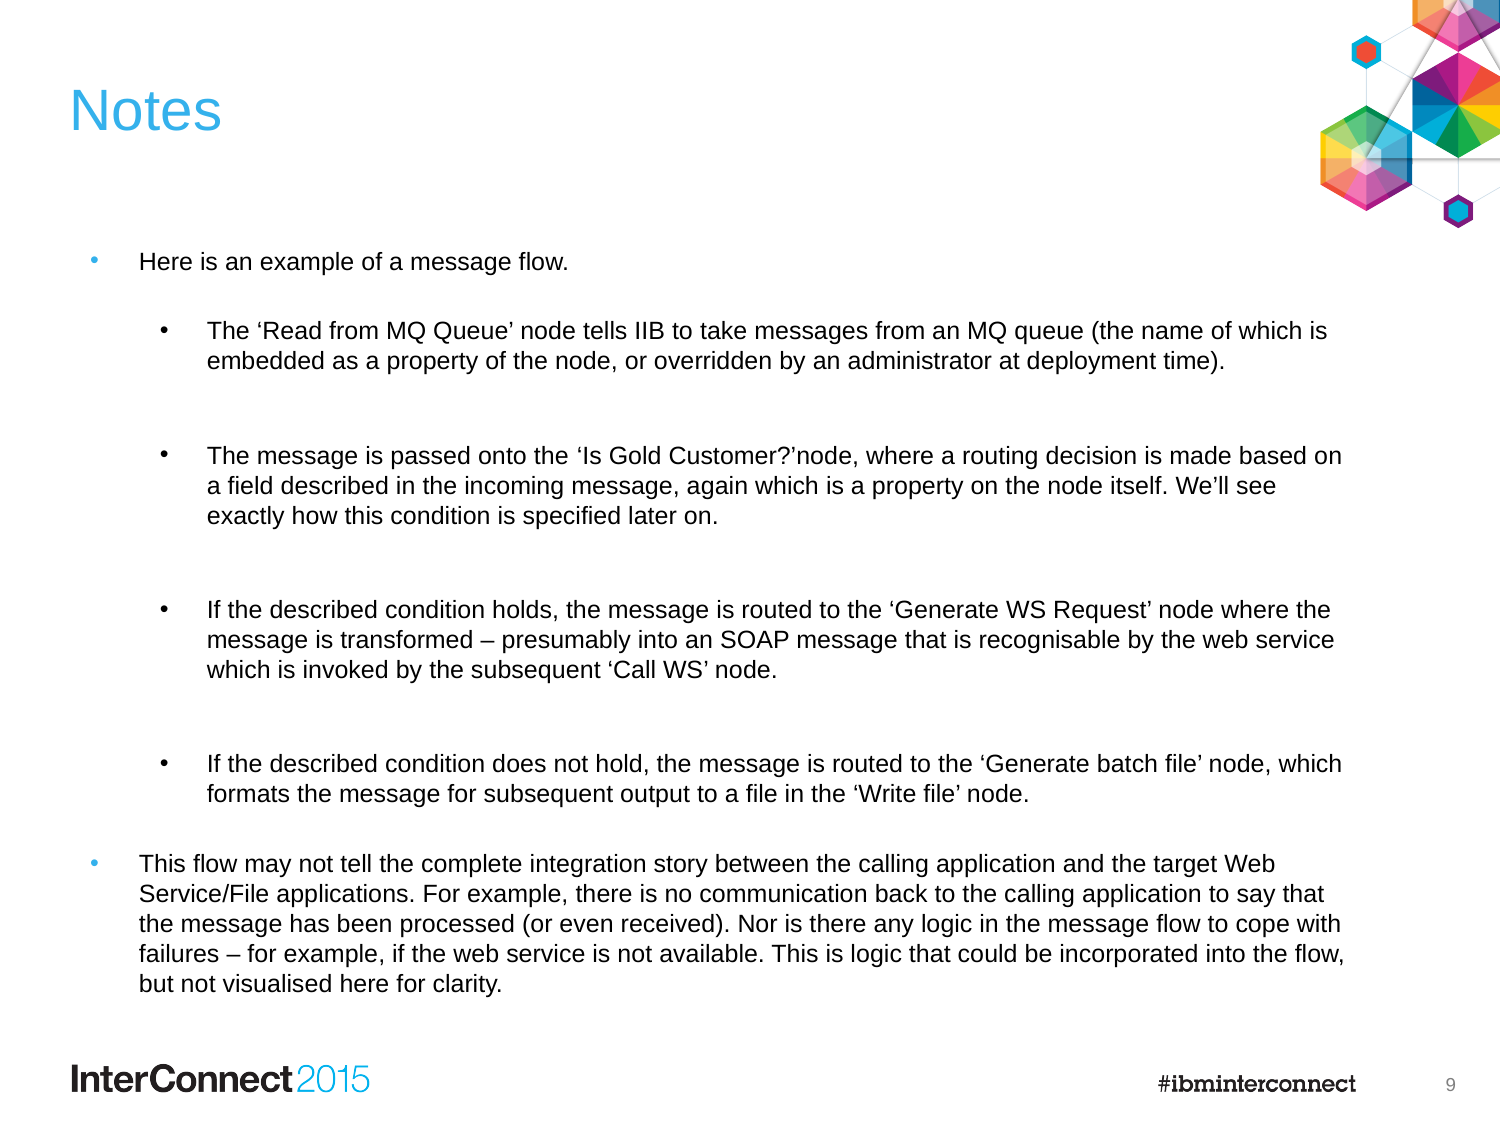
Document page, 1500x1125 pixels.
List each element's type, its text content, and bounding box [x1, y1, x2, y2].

title Notes [55, 59, 1310, 162]
slide_number 9 [1411, 1065, 1491, 1117]
picture [70, 1054, 371, 1094]
picture [1156, 1072, 1357, 1094]
picture [1320, 0, 1500, 229]
list Here is an example of a message flow. The ‘Read from MQ Queue’ node tells IIB to take messages from an MQ queue (the name of which is embedded as a property of the node, or overridden by an administrator at deployment time). The message is passed onto the ‘Is Gold Customer?’node, where a routing decision is made based on a field described in the incoming message, again which is a property on the node itself. We’ll see exactly how this condition is specified later on. If the described condition holds, the message is routed to the ‘Generate WS Request’ node where the message is transformed – presumably into an SOAP message that is recognisable by the web service which is invoked by the subsequent ‘Call WS’ node. If the described condition does not hold, the message is routed to the ‘Generate batch file’ node, which formats the message for subsequent output to a file in the ‘Write file’ node. This flow may not tell the complete integration story between the calling application and the target Web Service/File applications. For example, there is no communication back to the calling application to say that the message has been processed (or even received). Nor is there any logic in the message flow to cope with failures – for example, if the web service is not available. This is logic that could be incorporated into the flow, but not visualised here for clarity. [75, 237, 1374, 1038]
